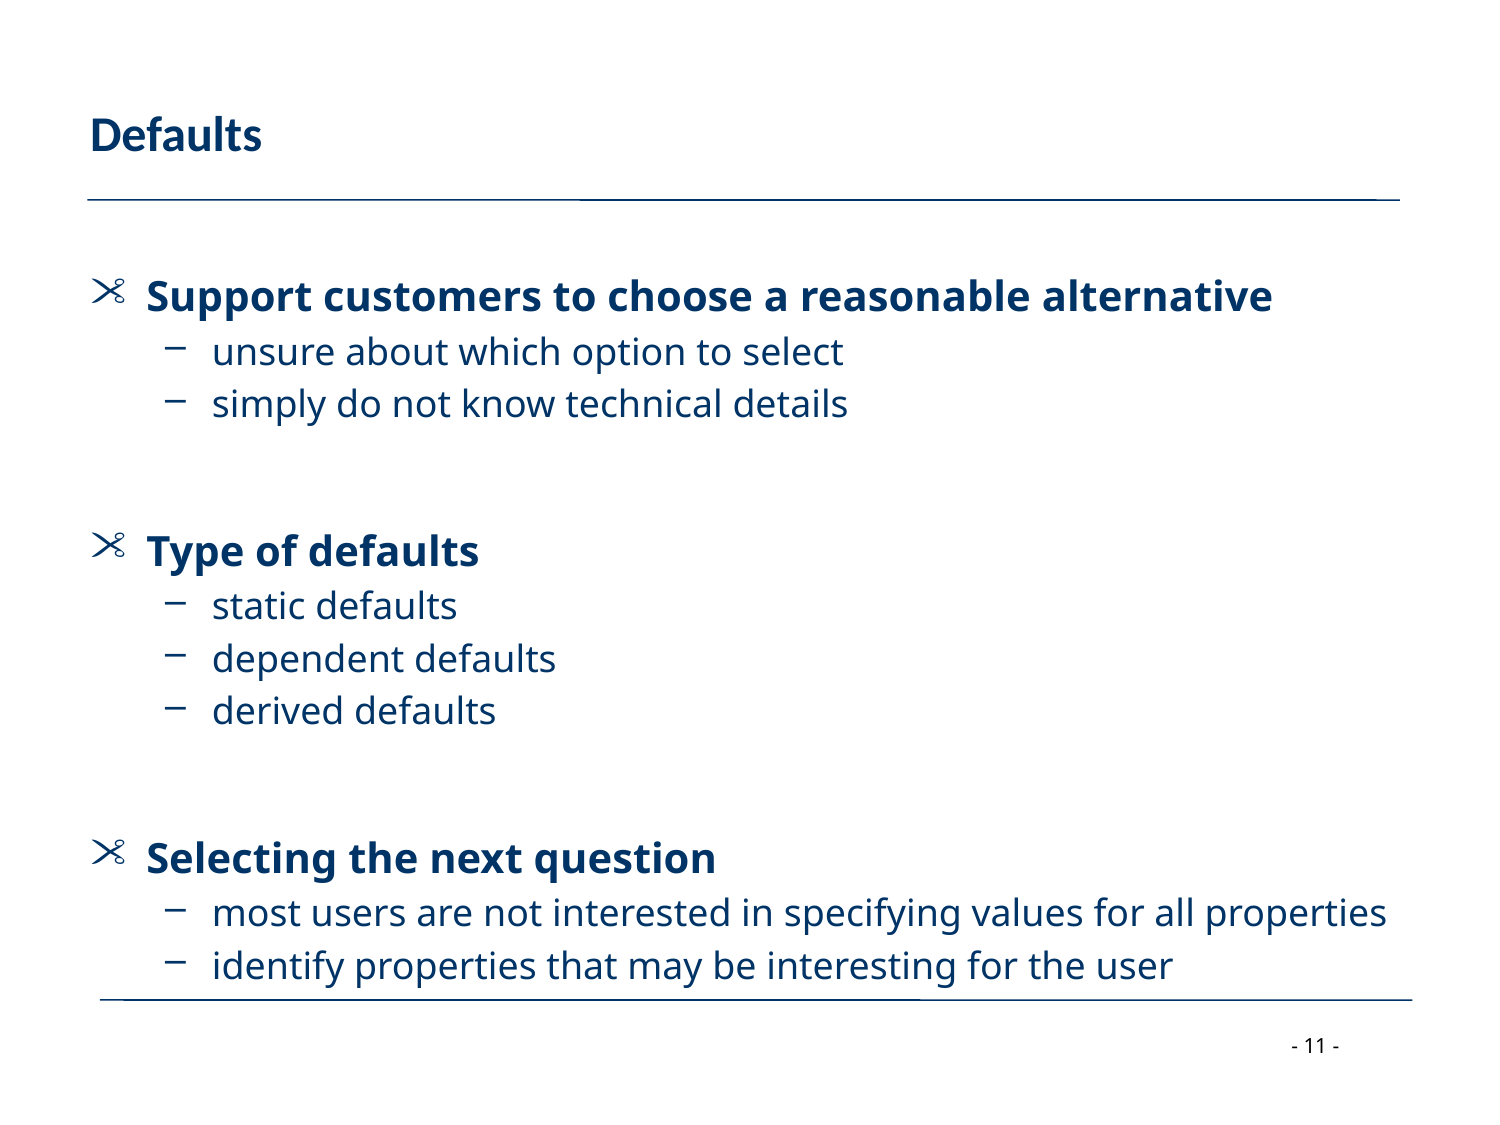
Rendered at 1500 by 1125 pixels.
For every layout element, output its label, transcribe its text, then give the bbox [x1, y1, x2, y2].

list Support customers to choose a reasonable alternative unsure about which option to select simply do not know technical details Type of defaults static defaults dependent defaults derived defaults Selecting the next question most users are not interested in specifying values for all properties identify properties that may be interesting for the user [74, 262, 1436, 1006]
title Defaults [74, 37, 1426, 226]
